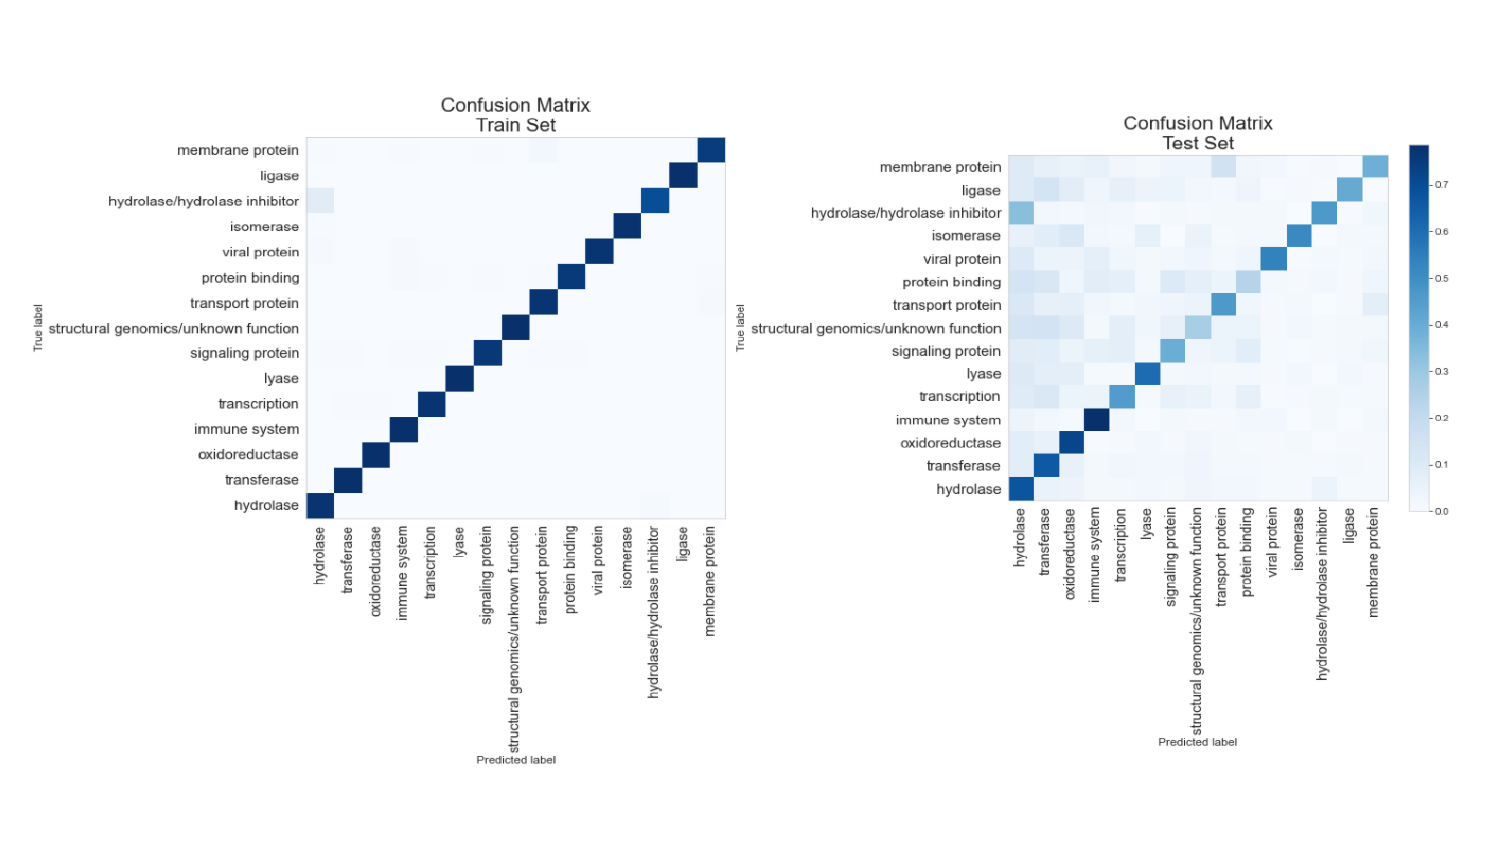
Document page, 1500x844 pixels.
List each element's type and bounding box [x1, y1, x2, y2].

picture [24, 92, 1476, 776]
